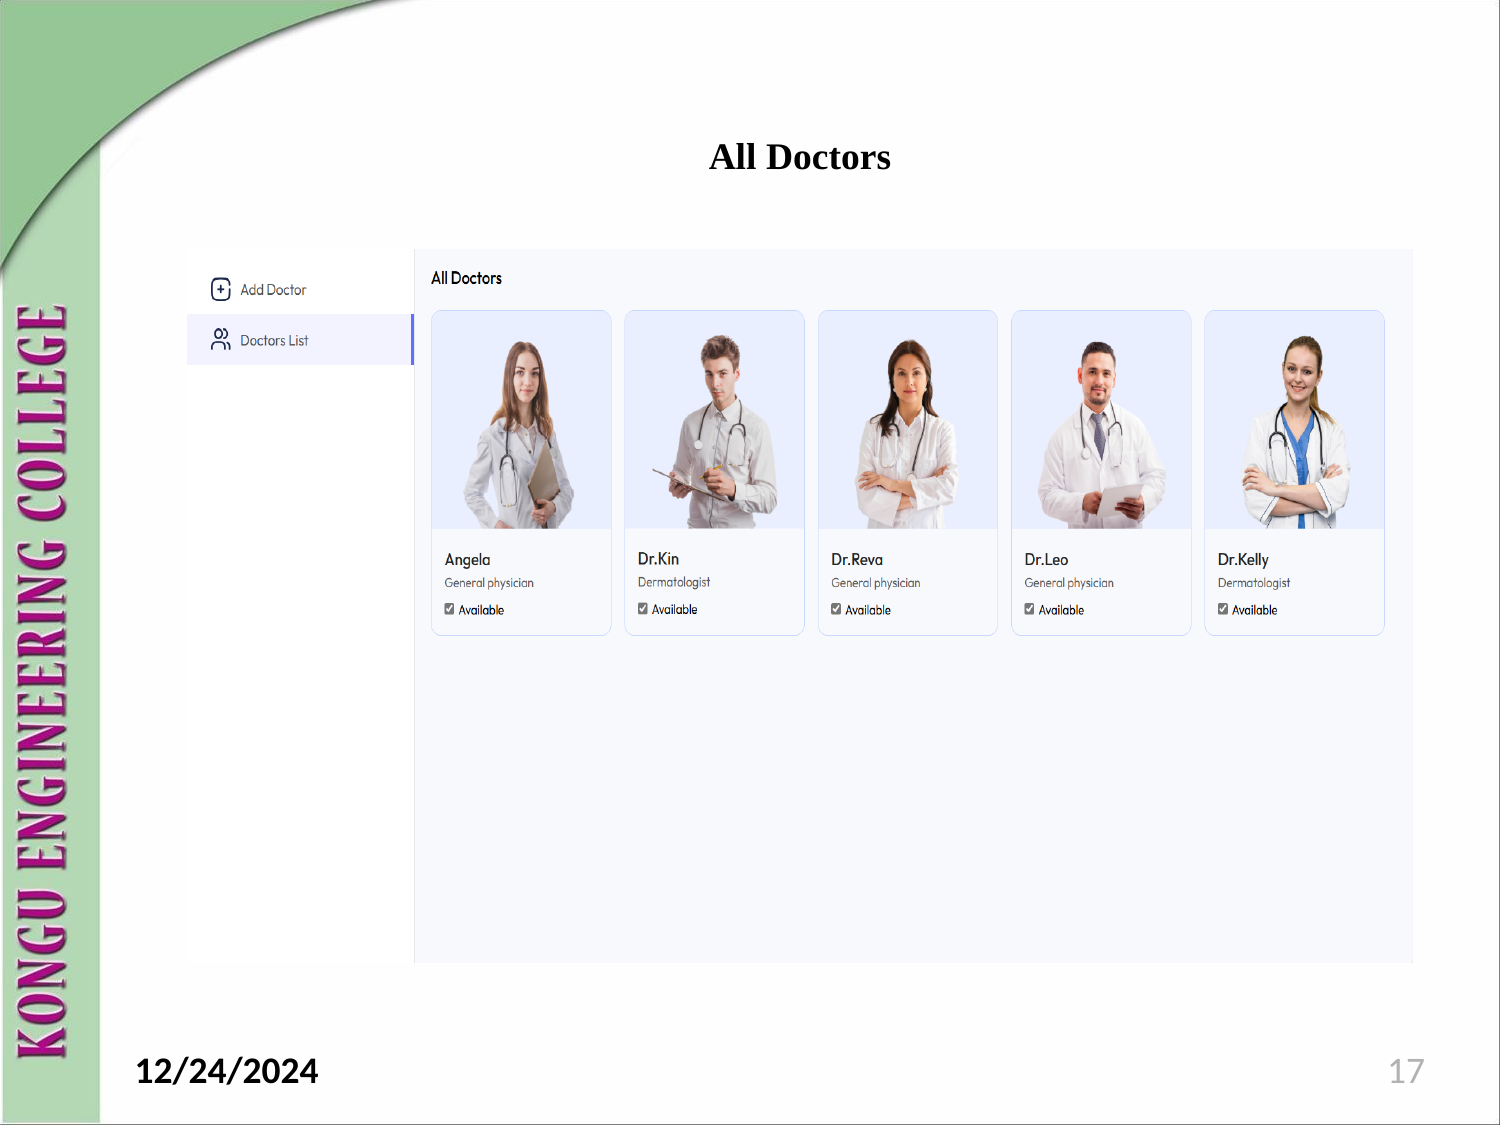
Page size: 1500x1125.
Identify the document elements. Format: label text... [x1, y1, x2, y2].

text_box All Doctors [693, 124, 907, 185]
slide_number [75, 1046, 420, 1092]
slide_number 17 [1080, 1046, 1425, 1103]
picture [0, 0, 1500, 1125]
